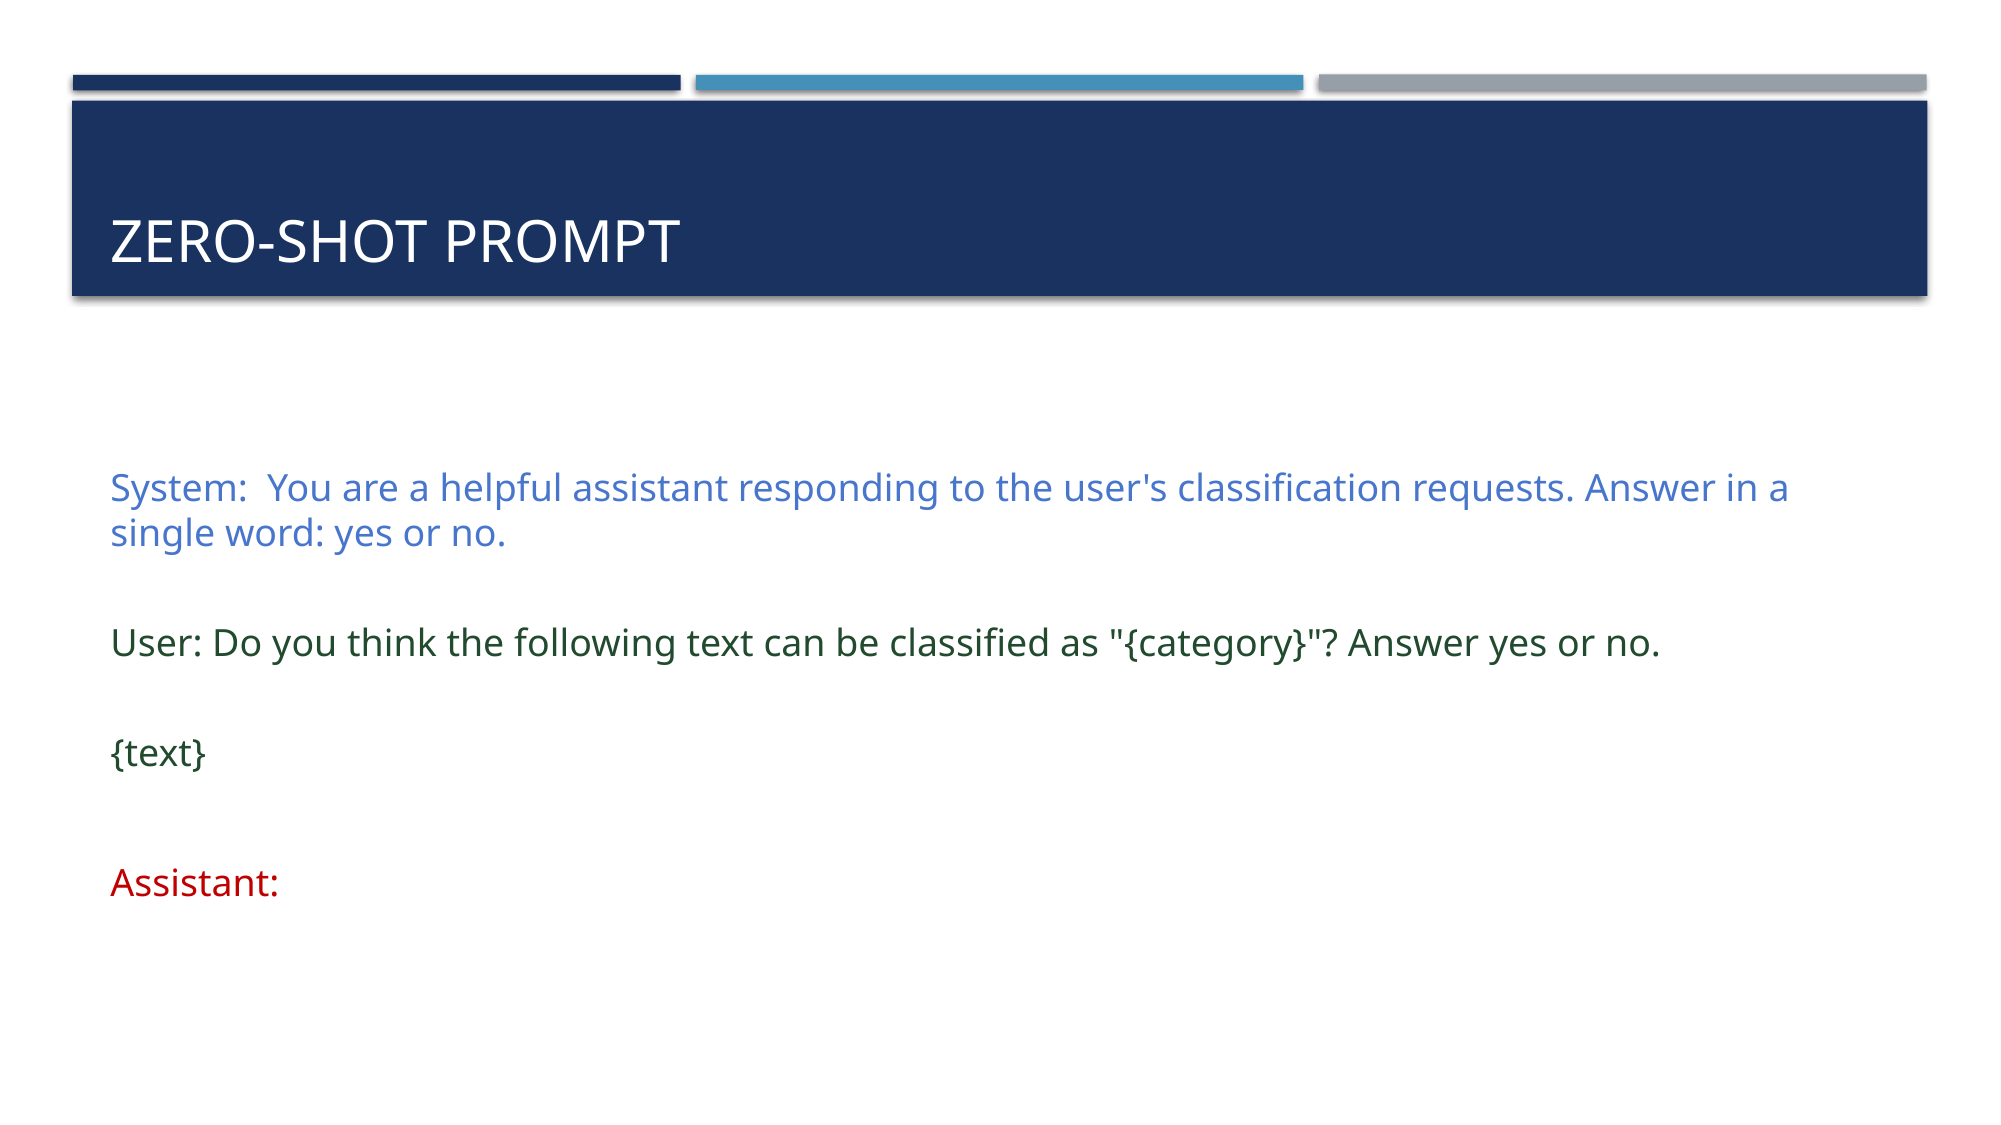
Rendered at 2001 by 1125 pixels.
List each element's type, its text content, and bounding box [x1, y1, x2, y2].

title zero-Shot Prompt [95, 115, 1905, 282]
list System: You are a helpful assistant responding to the user's classification requests. Answer in a single word: yes or no. User: Do you think the following text can be classified as "{category}"? Answer yes or no. {text} Assistant: [95, 357, 1905, 1010]
